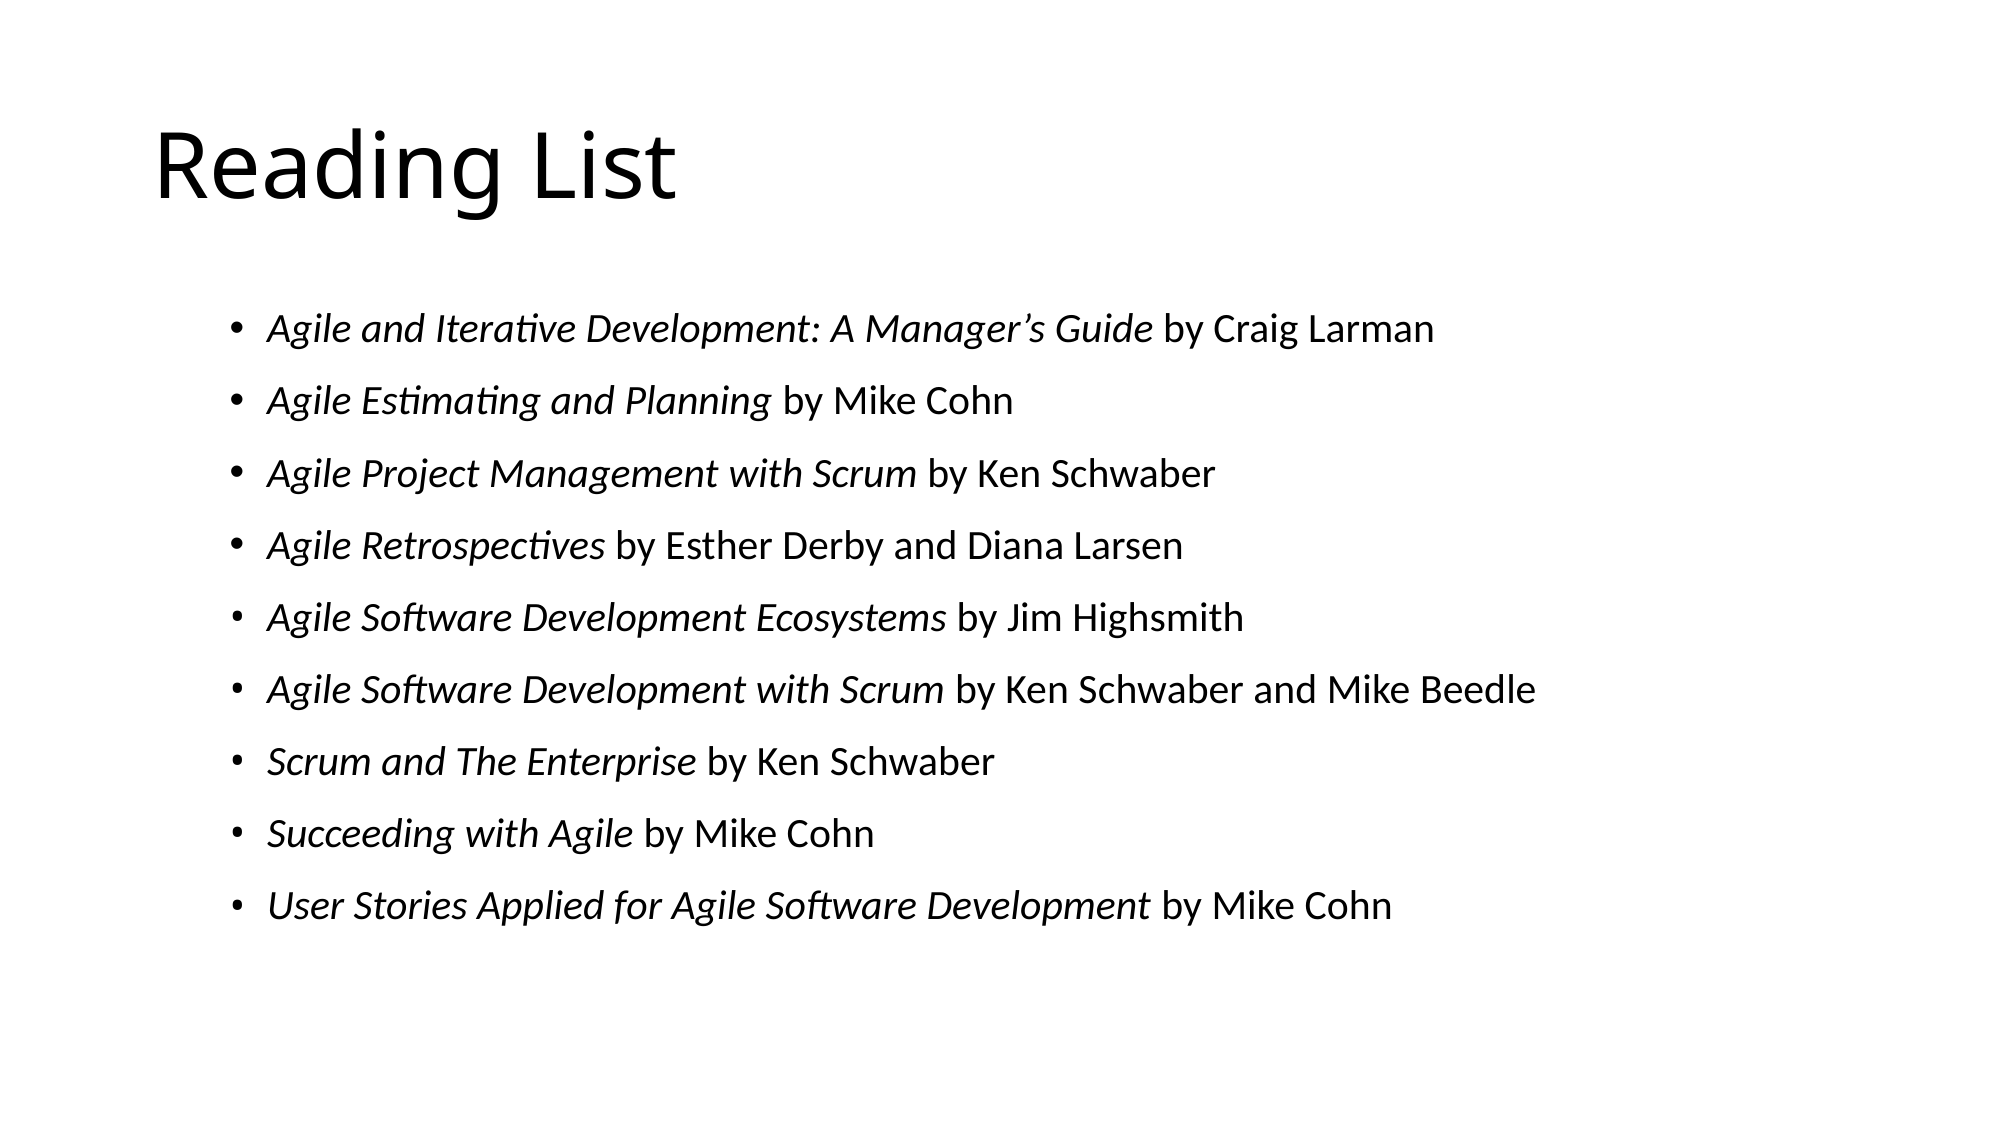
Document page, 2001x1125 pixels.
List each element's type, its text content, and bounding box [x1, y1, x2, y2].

title Reading List [137, 59, 1863, 278]
list Agile and Iterative Development: A Manager’s Guide by Craig Larman Agile Estimating and Planning by Mike Cohn Agile Project Management with Scrum by Ken Schwaber Agile Retrospectives by Esther Derby and Diana Larsen Agile Software Development Ecosystems by Jim Highsmith Agile Software Development with Scrum by Ken Schwaber and Mike Beedle Scrum and The Enterprise by Ken Schwaber Succeeding with Agile by Mike Cohn User Stories Applied for Agile Software Development by Mike Cohn [137, 299, 1863, 1014]
